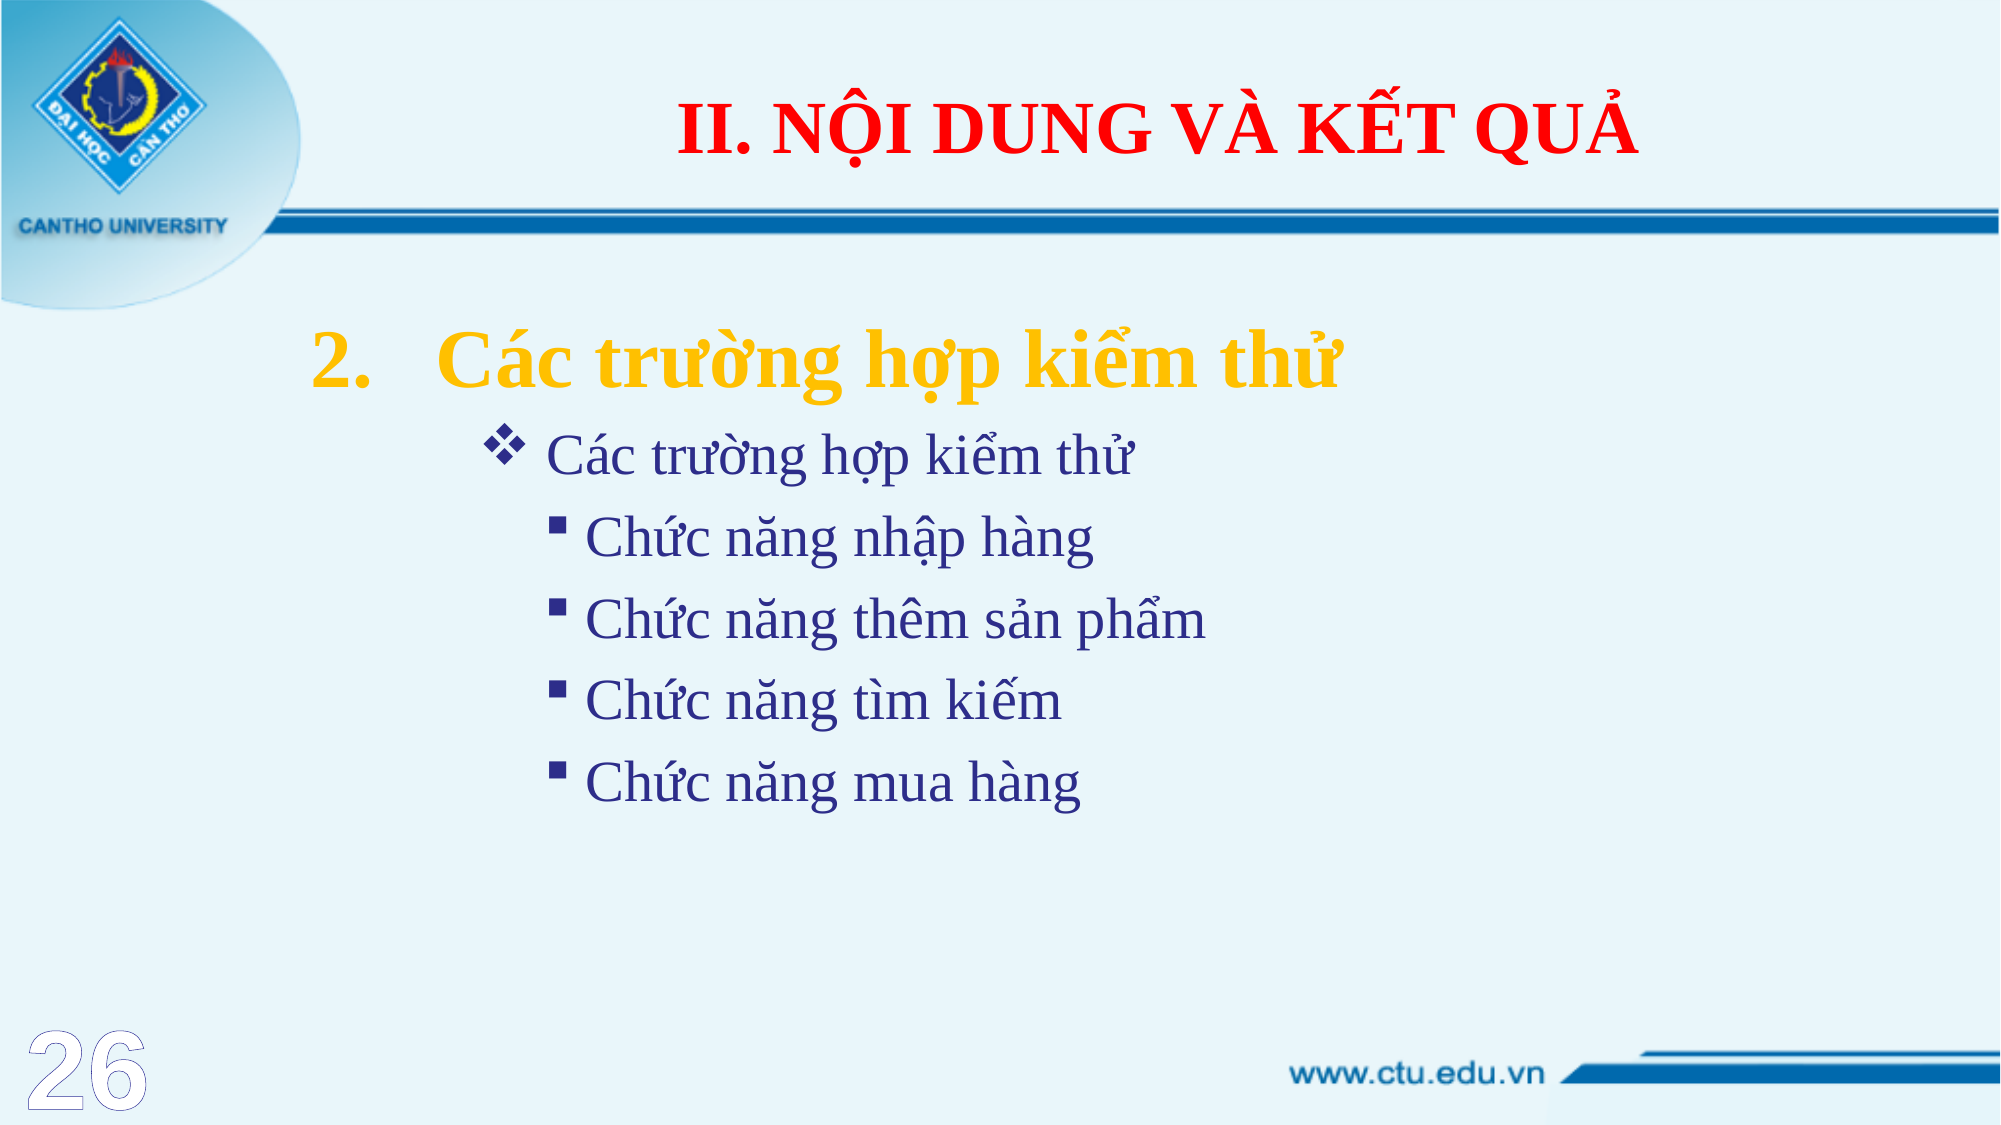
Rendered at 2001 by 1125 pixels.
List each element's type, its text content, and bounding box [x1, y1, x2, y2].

title II. NỘI DUNG VÀ KẾT QUẢ [383, 46, 1934, 202]
text_box 26 [0, 989, 175, 1125]
picture [0, 0, 2001, 1125]
list 2. Các trường hợp kiểm thử Các trường hợp kiểm thử Chức năng nhập hàng Chức năng thêm sản phẩm Chức năng tìm kiếm Chức năng mua hàng [295, 297, 1934, 1015]
